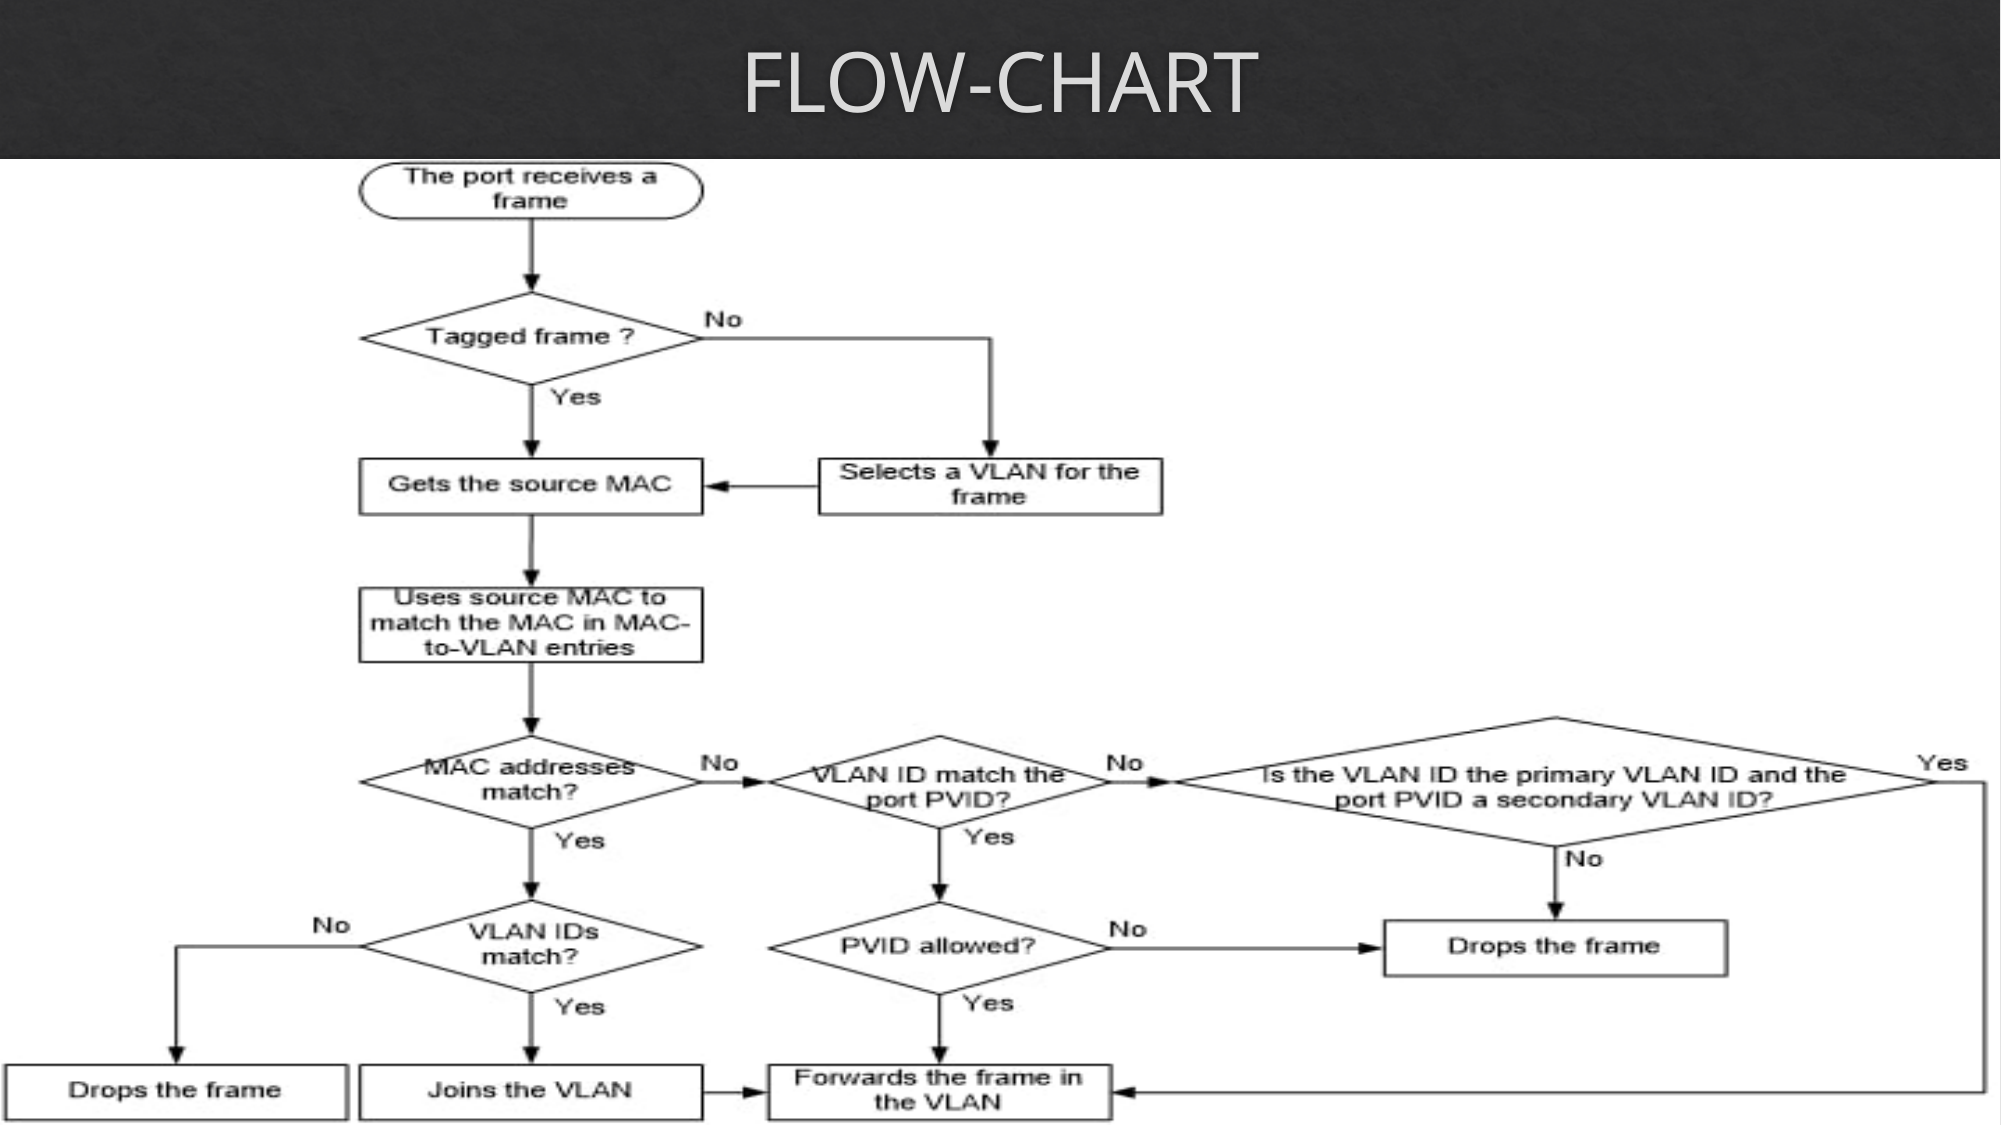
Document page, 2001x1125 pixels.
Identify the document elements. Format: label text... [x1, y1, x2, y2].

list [0, 158, 2000, 1125]
title FLOW-CHART [150, 0, 1850, 155]
